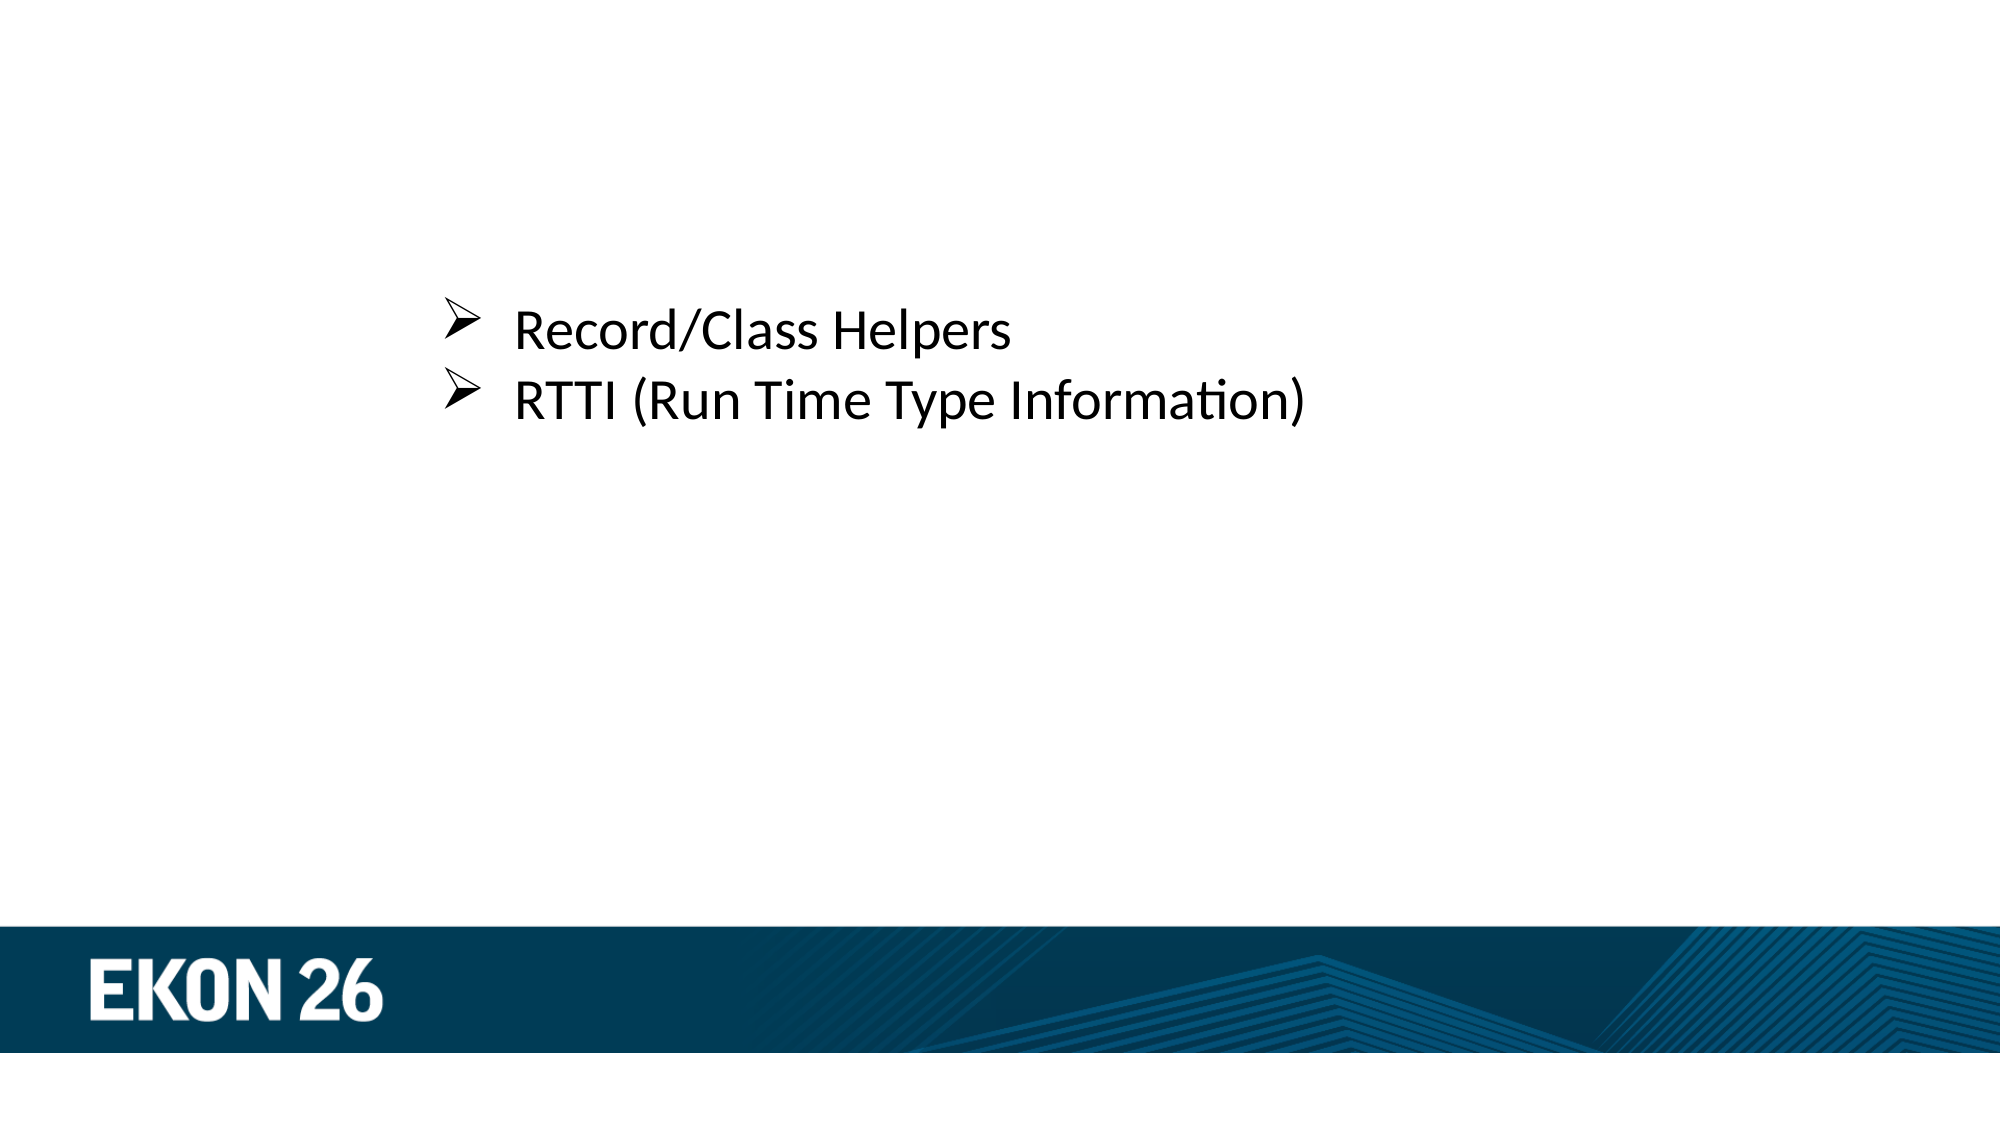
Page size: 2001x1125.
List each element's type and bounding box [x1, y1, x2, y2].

picture [300, 959, 339, 1020]
picture [187, 958, 229, 1021]
picture [91, 959, 133, 1020]
picture [0, 0, 2000, 926]
picture [139, 959, 189, 1020]
picture [342, 959, 383, 1021]
picture [237, 959, 281, 1020]
